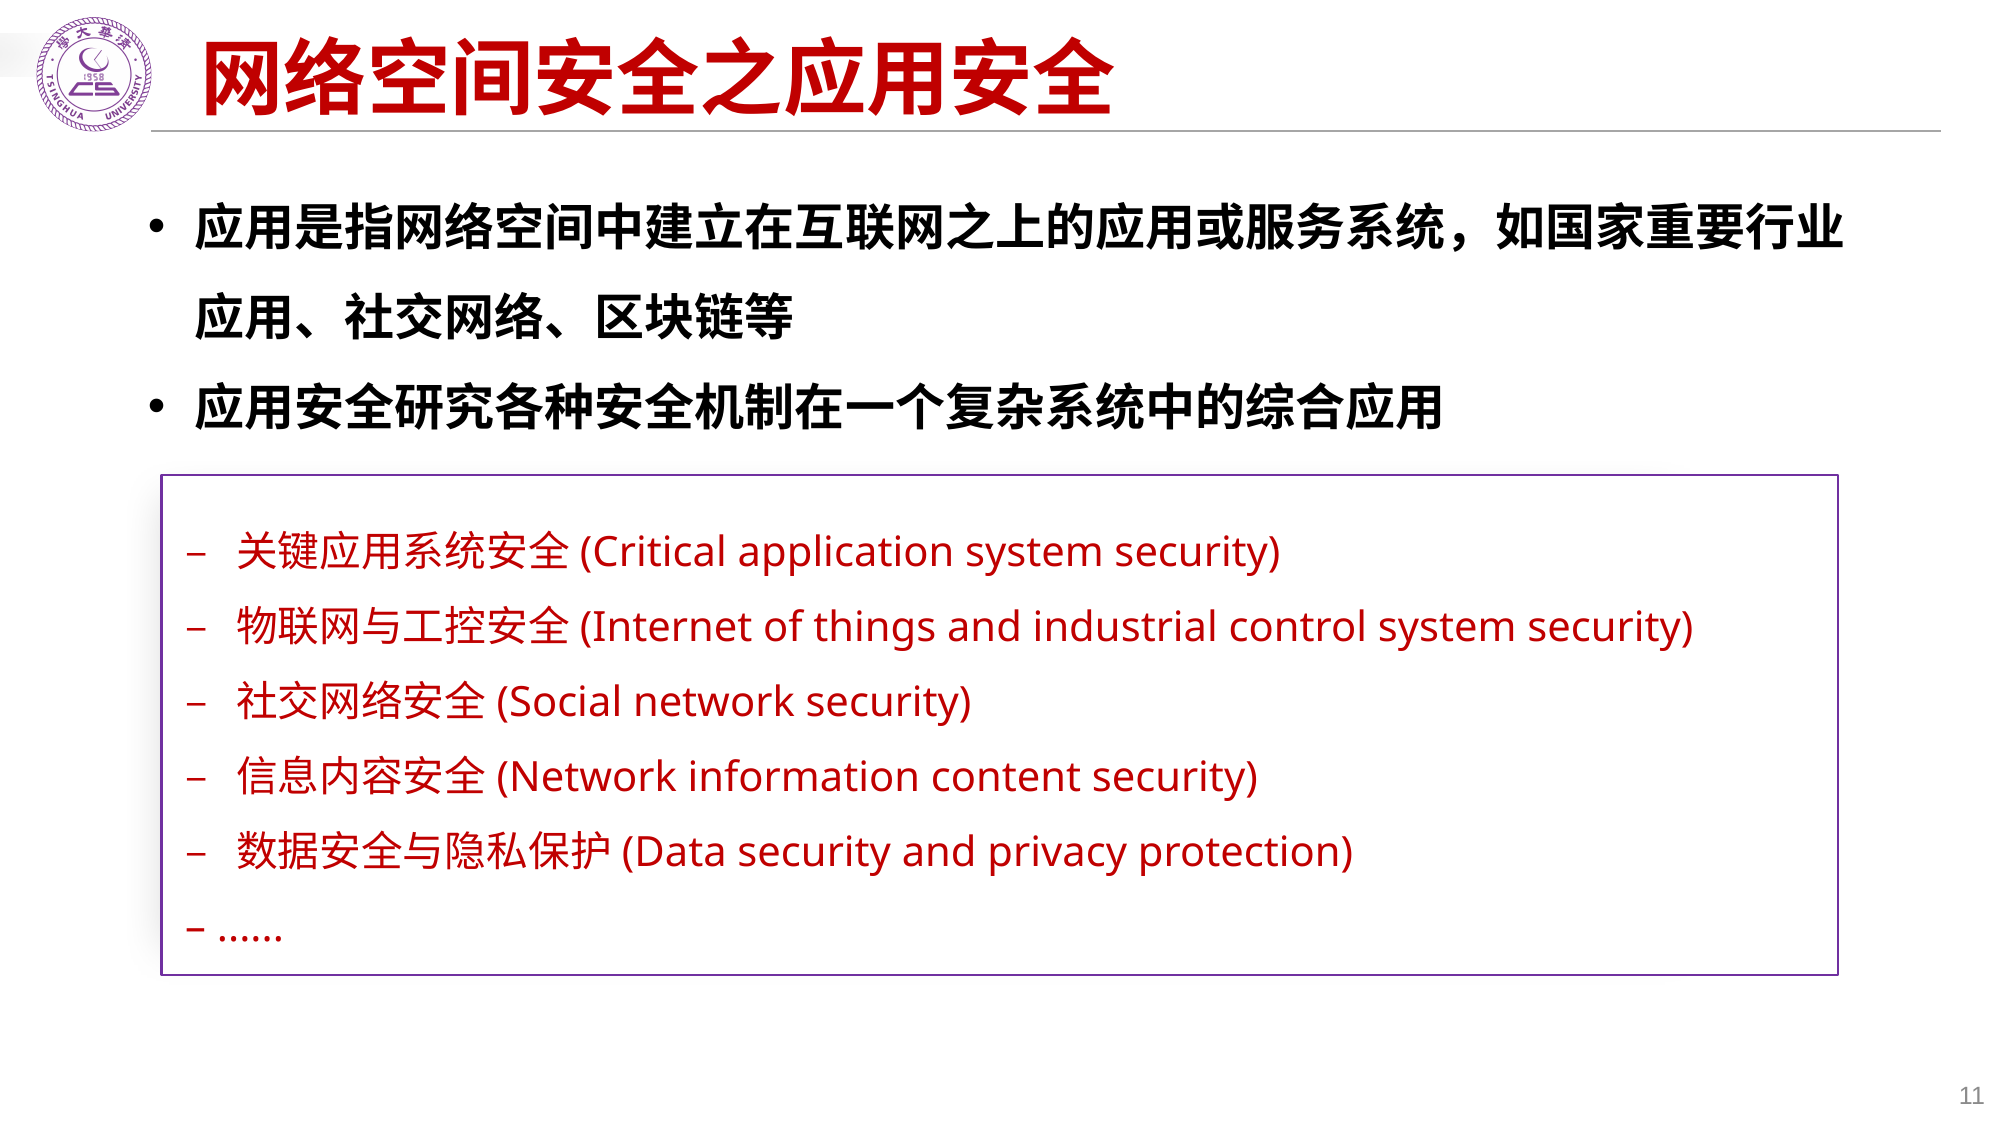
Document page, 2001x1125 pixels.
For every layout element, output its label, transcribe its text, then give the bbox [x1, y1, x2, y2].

picture [36, 17, 152, 132]
slide_number 11 [1550, 1065, 2000, 1125]
title 网络空间安全之应用安全 [185, 22, 1863, 142]
text_box – 关键应用系统安全(Critical application system security) – 物联网与工控安全(Internet of things and industrial control system security) – 社交网络安全(Social network security) – 信息内容安全(Network information content security) – 数据安全与隐私保护(Data security and privacy protection) – ...... [161, 474, 1839, 975]
text_box 应用是指网络空间中建立在互联网之上的应用或服务系统，如国家重要行业应用、社交网络、区块链等 应用安全研究各种安全机制在一个复杂系统中的综合应用 [133, 157, 1863, 443]
